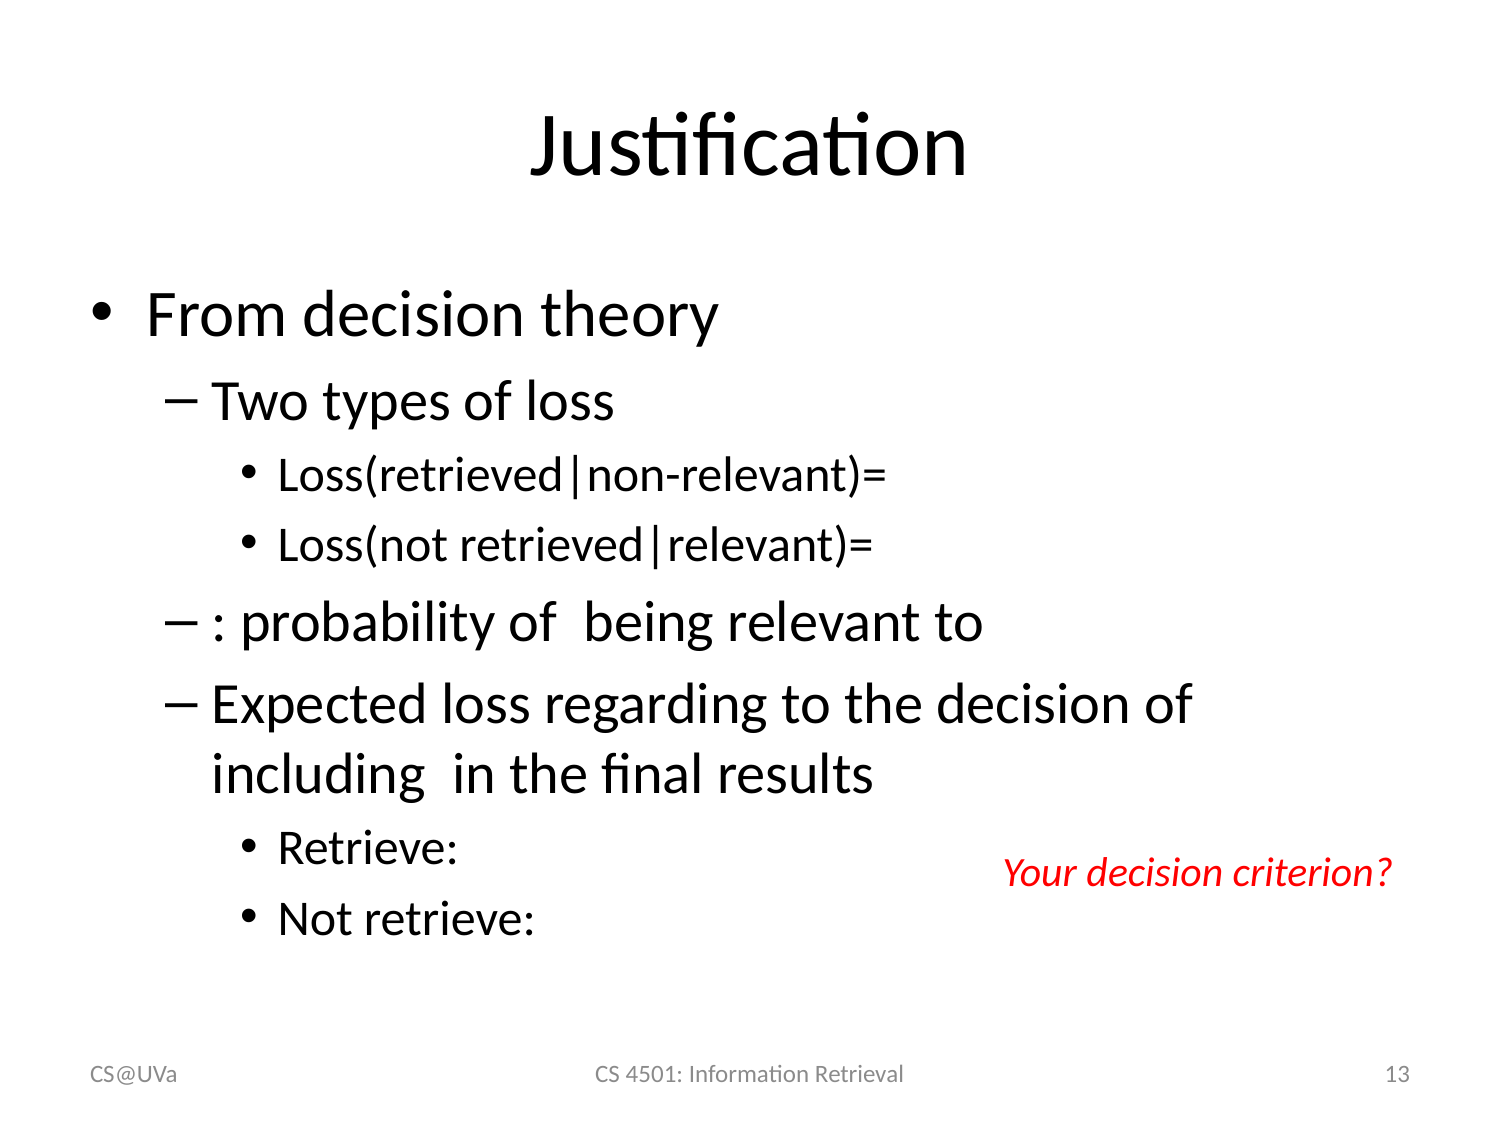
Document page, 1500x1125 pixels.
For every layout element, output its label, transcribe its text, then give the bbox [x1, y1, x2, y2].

footer CS 4501: Information Retrieval [512, 1042, 988, 1103]
text_box Your decision criterion? [987, 837, 1425, 903]
slide_number 13 [1074, 1042, 1425, 1103]
slide_number CS@UVa [75, 1042, 425, 1103]
title Justification [75, 45, 1425, 233]
